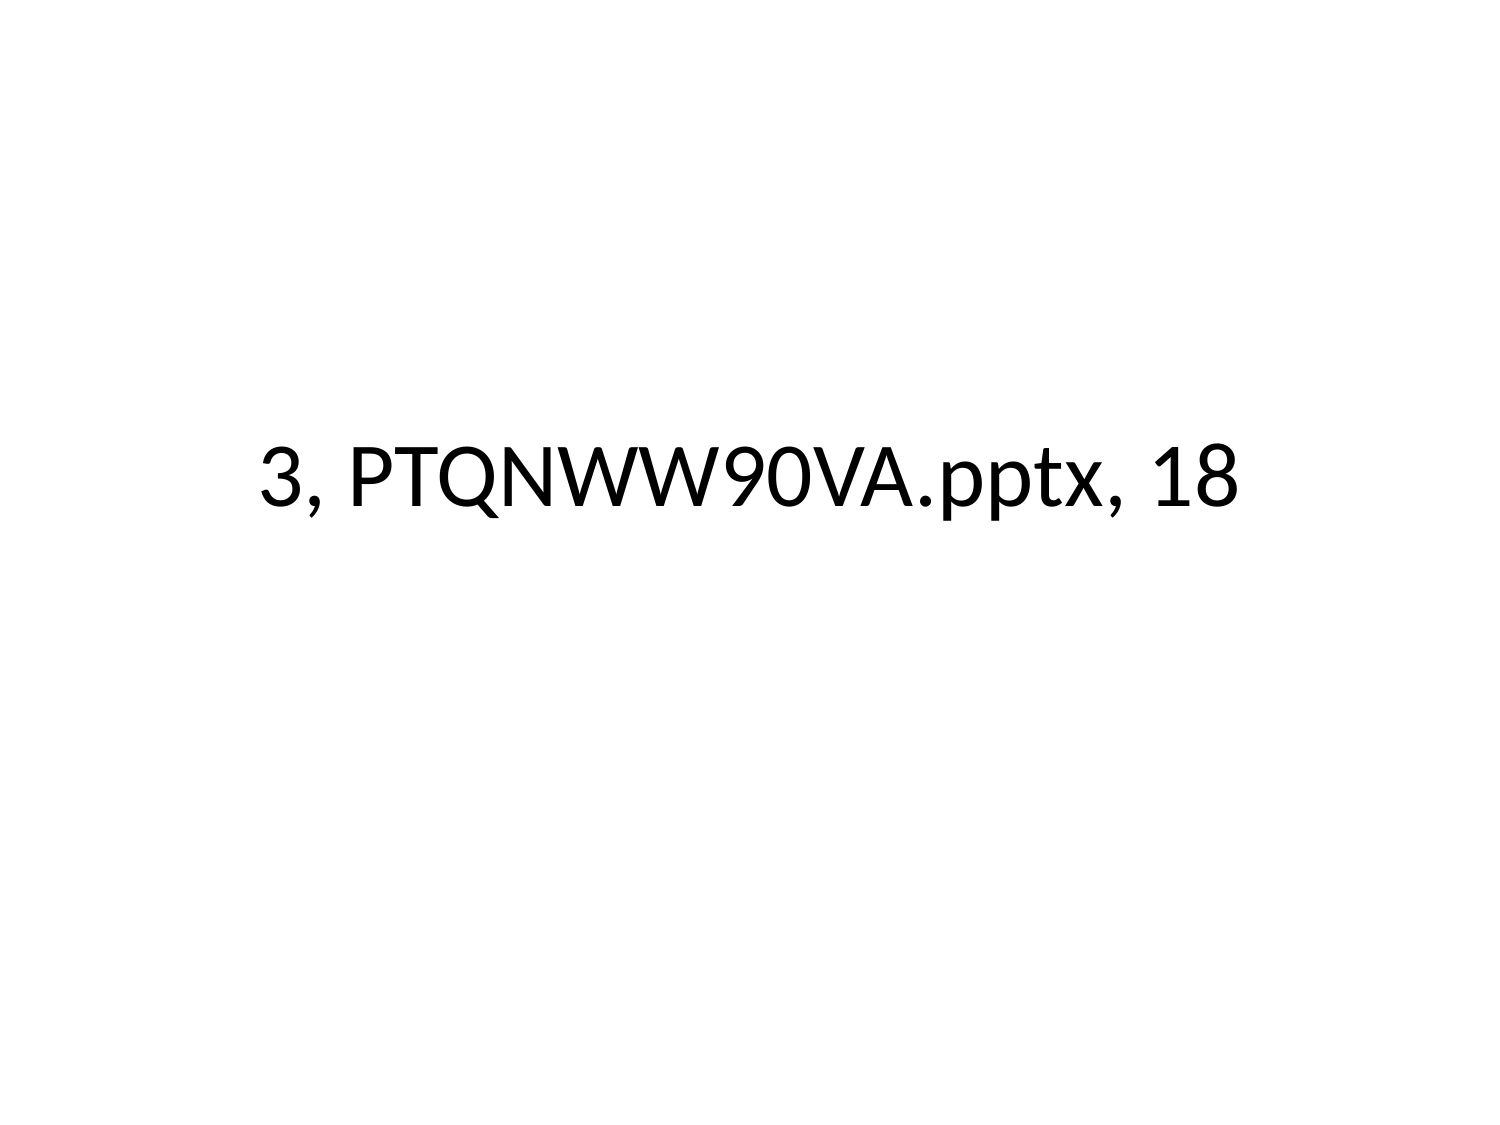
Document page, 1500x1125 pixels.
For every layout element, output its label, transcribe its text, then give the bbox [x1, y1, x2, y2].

title 3, PTQNWW90VA.pptx, 18 [112, 349, 1388, 591]
